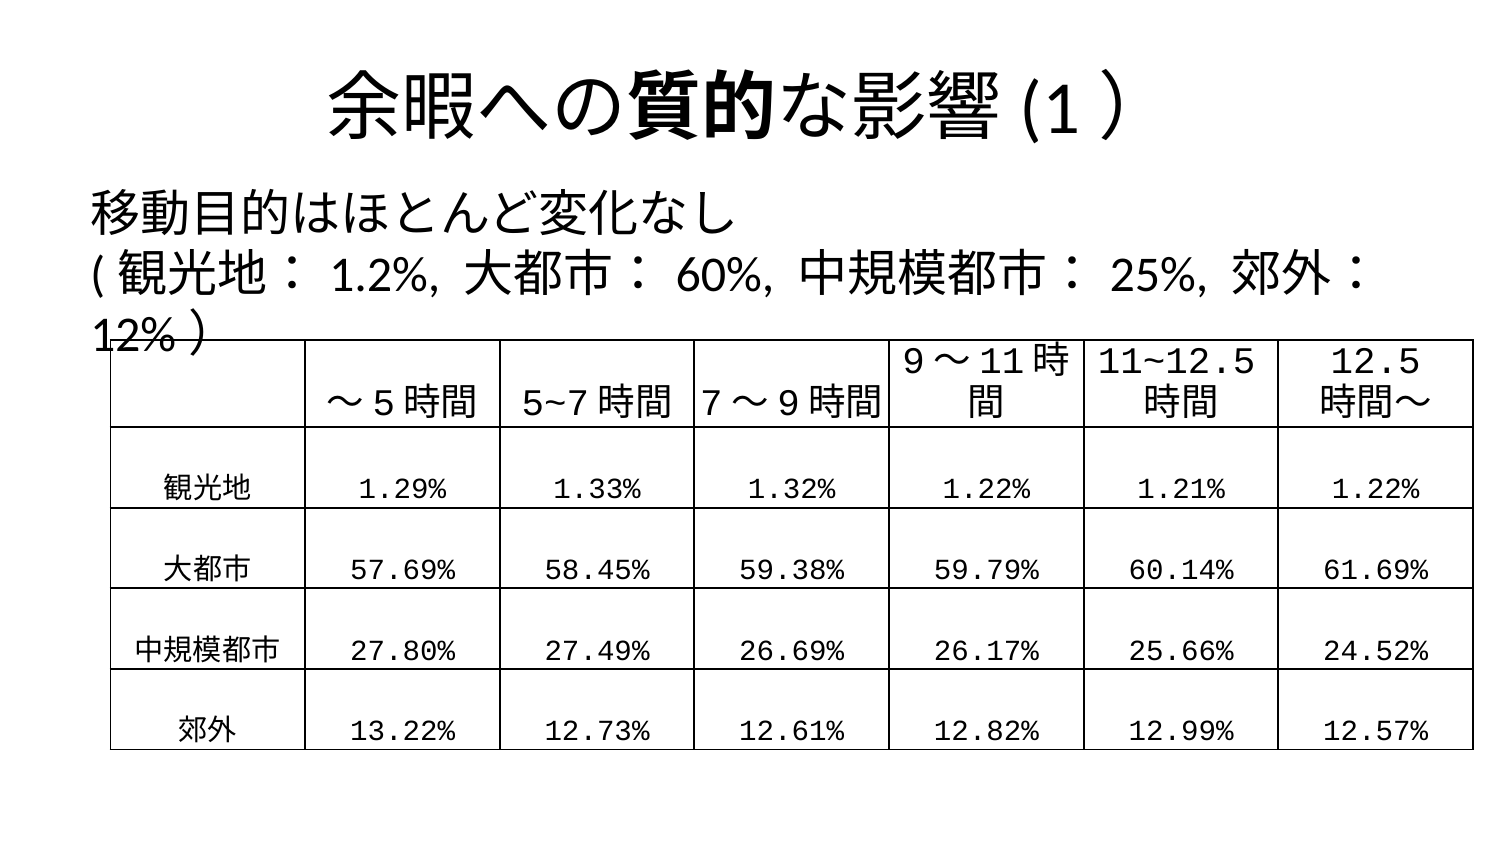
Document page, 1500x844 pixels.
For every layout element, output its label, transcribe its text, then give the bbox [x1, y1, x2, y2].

table_cell 1.29% [306, 428, 499, 507]
table_cell 13.22% [306, 670, 499, 749]
table_cell 12.73% [501, 670, 693, 749]
table_cell 58.45% [501, 509, 693, 587]
table_cell 1.22% [890, 428, 1083, 507]
table_header 9〜11時間 [890, 341, 1083, 426]
table_cell 27.49% [501, 589, 693, 668]
table_cell 60.14% [1085, 509, 1277, 587]
table_cell 59.79% [890, 509, 1083, 587]
table_header 〜5時間 [306, 341, 499, 426]
table_cell 中規模都市 [111, 589, 304, 668]
table_cell 12.99% [1085, 670, 1277, 749]
table_cell 1.21% [1085, 428, 1277, 507]
table_header 5~7時間 [501, 341, 693, 426]
table_cell 大都市 [111, 509, 304, 587]
table_cell 26.17% [890, 589, 1083, 668]
table_cell 25.66% [1085, 589, 1277, 668]
table_header 12.5 時間〜 [1279, 341, 1472, 426]
text_box 移動目的はほとんど変化なし (観光地：1.2%, 大都市：60%, 中規模都市：25%, 郊外： 12%） [74, 174, 1474, 311]
table_cell 59.38% [695, 509, 888, 587]
table_cell 郊外 [111, 670, 304, 749]
table_cell 12.61% [695, 670, 888, 749]
table_header 11~12.5時間 [1085, 341, 1277, 426]
table_cell 57.69% [306, 509, 499, 587]
table_cell 12.57% [1279, 670, 1472, 749]
table_cell 1.22% [1279, 428, 1472, 507]
table_cell 観光地 [111, 428, 304, 507]
table_cell 27.80% [306, 589, 499, 668]
table_cell 1.33% [501, 428, 693, 507]
table_cell 1.32% [695, 428, 888, 507]
table_header [111, 341, 304, 426]
table_cell 24.52% [1279, 589, 1472, 668]
table_header 7〜9時間 [695, 341, 888, 426]
table_cell 26.69% [695, 589, 888, 668]
table_cell 12.82% [890, 670, 1083, 749]
table_cell 61.69% [1279, 509, 1472, 587]
title 余暇への質的な影響(1） [75, 33, 1425, 174]
